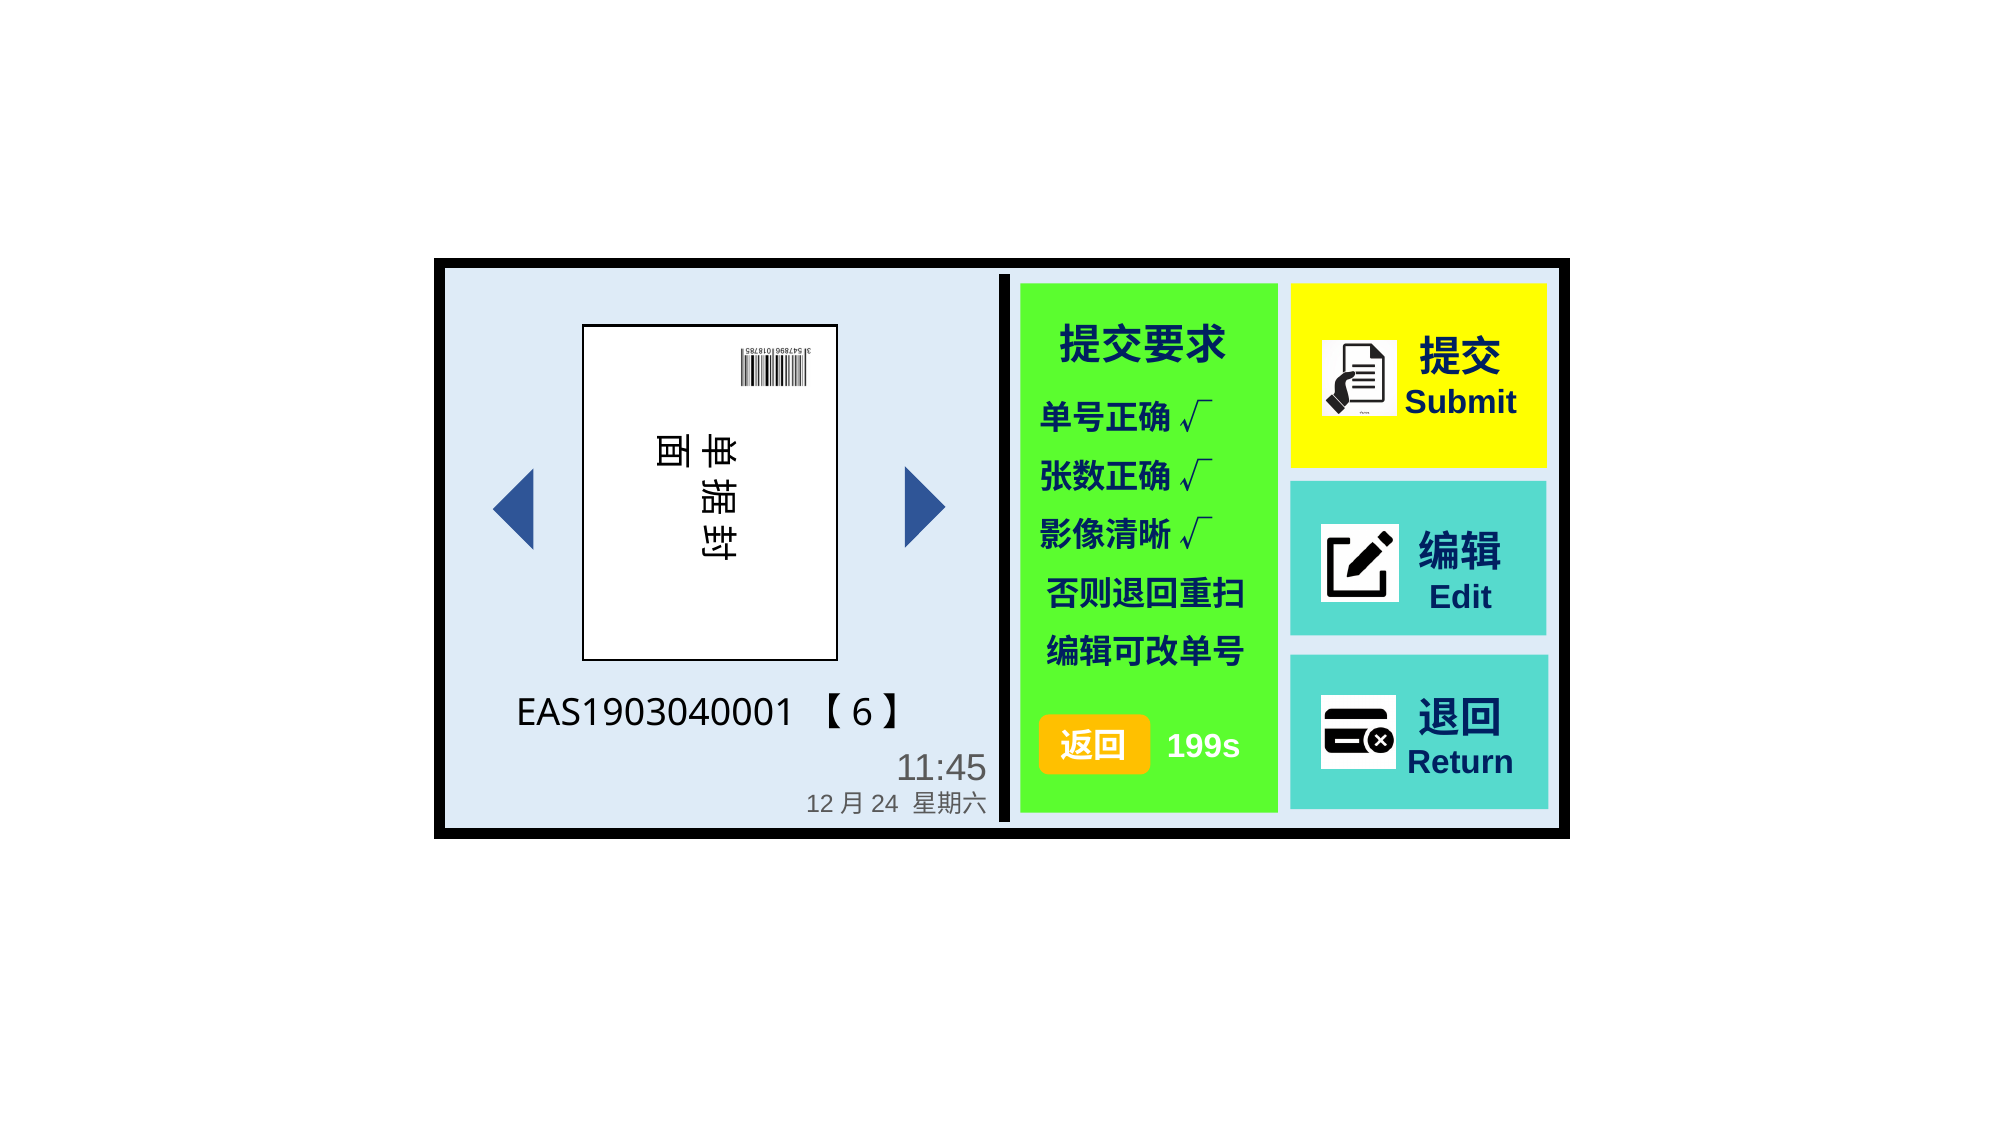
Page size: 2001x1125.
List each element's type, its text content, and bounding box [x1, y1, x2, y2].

text_box [491, 465, 535, 553]
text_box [582, 325, 838, 661]
text_box 否则退回重扫 [1031, 564, 1261, 620]
picture [1321, 695, 1396, 769]
text_box 单号正确 √ [1024, 389, 1228, 445]
text_box [1289, 480, 1548, 636]
text_box [439, 262, 1566, 834]
text_box 11:45 12月24 星期六 [791, 735, 1002, 826]
picture [1321, 524, 1399, 602]
text_box 张数正确 √ [1024, 447, 1228, 503]
text_box 影像清晰 √ [1024, 506, 1228, 561]
text_box 编辑可改单号 [1031, 623, 1261, 678]
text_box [1038, 714, 1151, 775]
text_box 退回 Return [1392, 683, 1529, 788]
text_box 编辑 Edit [1403, 517, 1518, 623]
text_box [1289, 653, 1550, 810]
text_box [1019, 282, 1279, 814]
text_box 提交要求 [1044, 310, 1242, 375]
text_box [903, 463, 948, 551]
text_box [1290, 283, 1547, 468]
text_box 199s [1152, 716, 1256, 772]
text_box EAS1903040001【6】 [501, 680, 935, 740]
